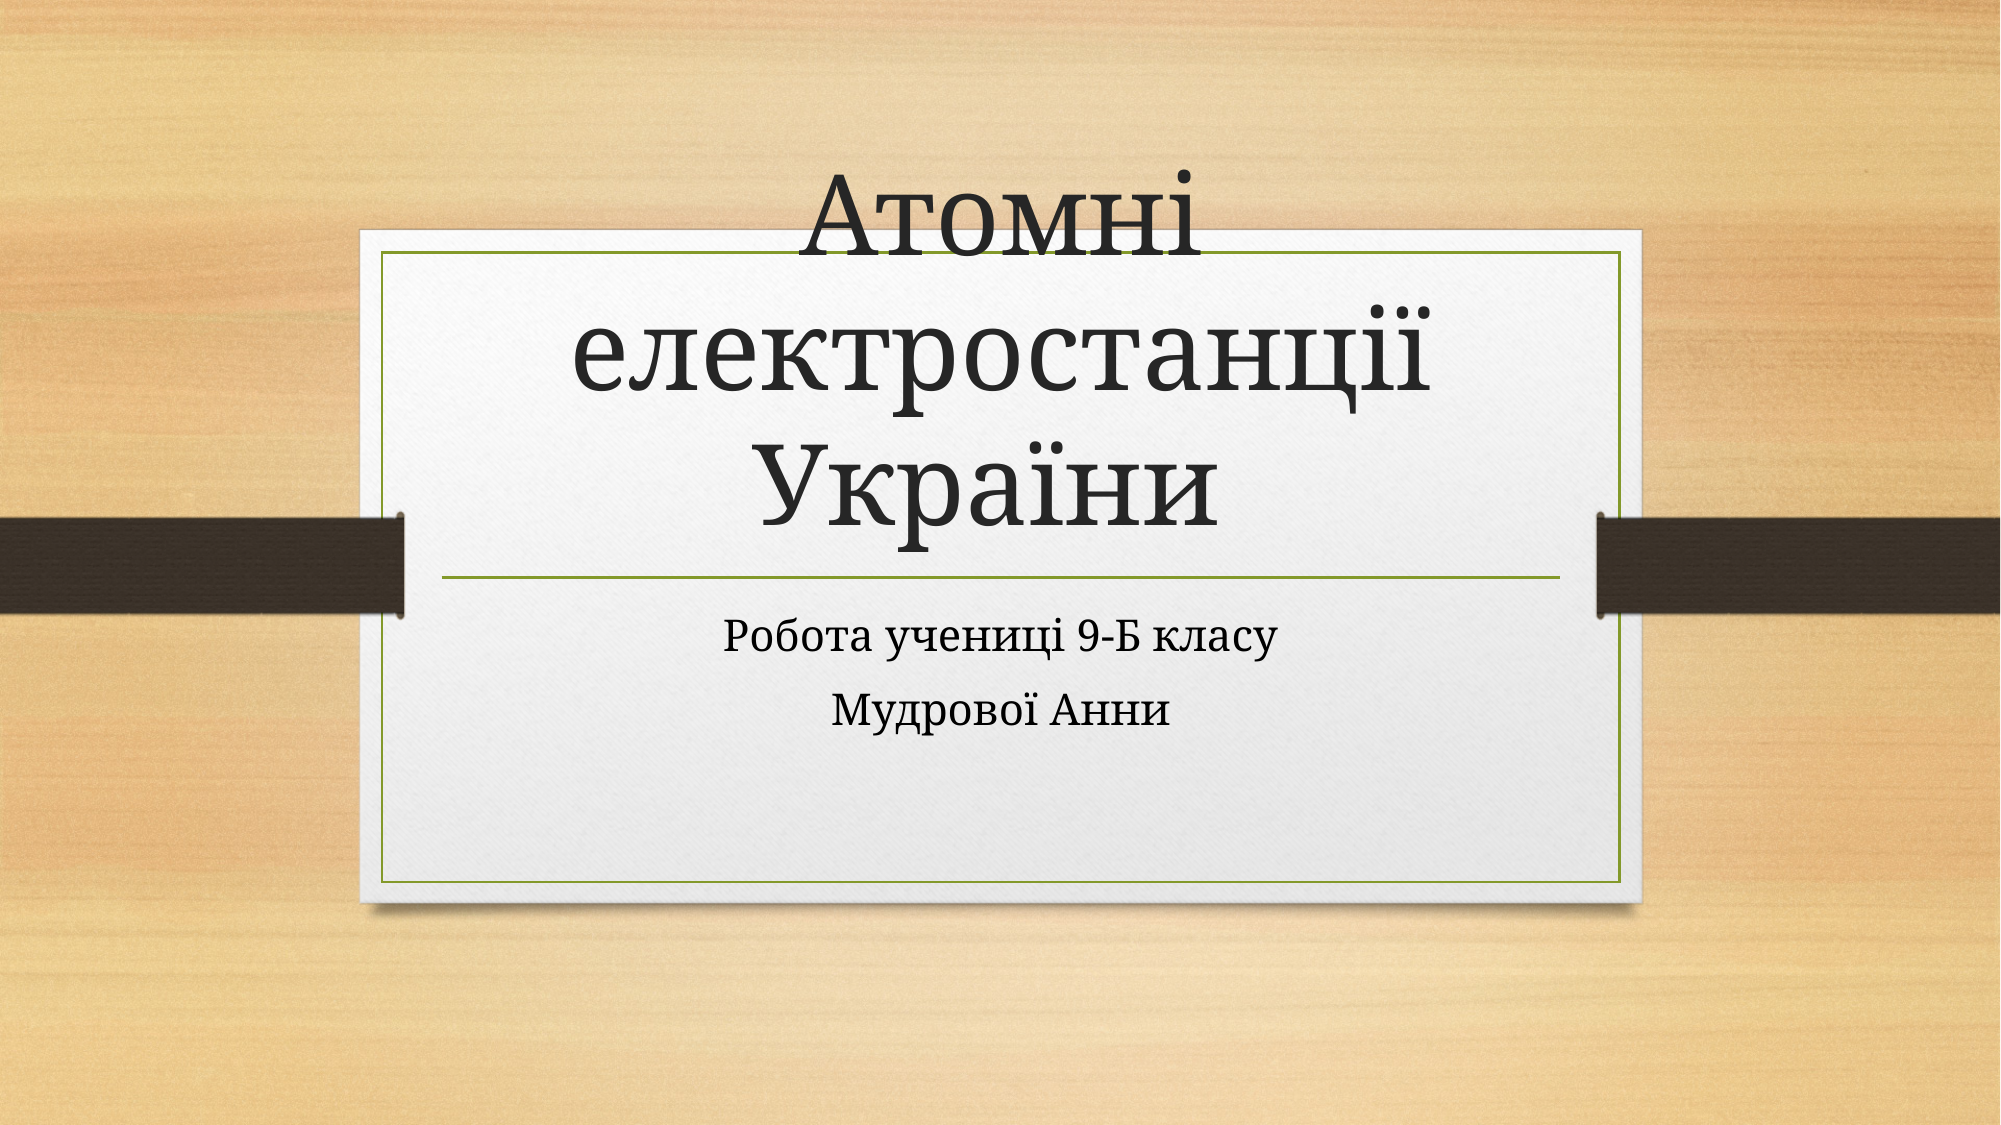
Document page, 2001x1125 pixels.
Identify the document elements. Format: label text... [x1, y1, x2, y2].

title Атомні електростанції України [441, 306, 1560, 556]
picture [0, 0, 2001, 1125]
subtitle Робота учениці 9-Б класу Мудрової Анни [441, 600, 1560, 817]
